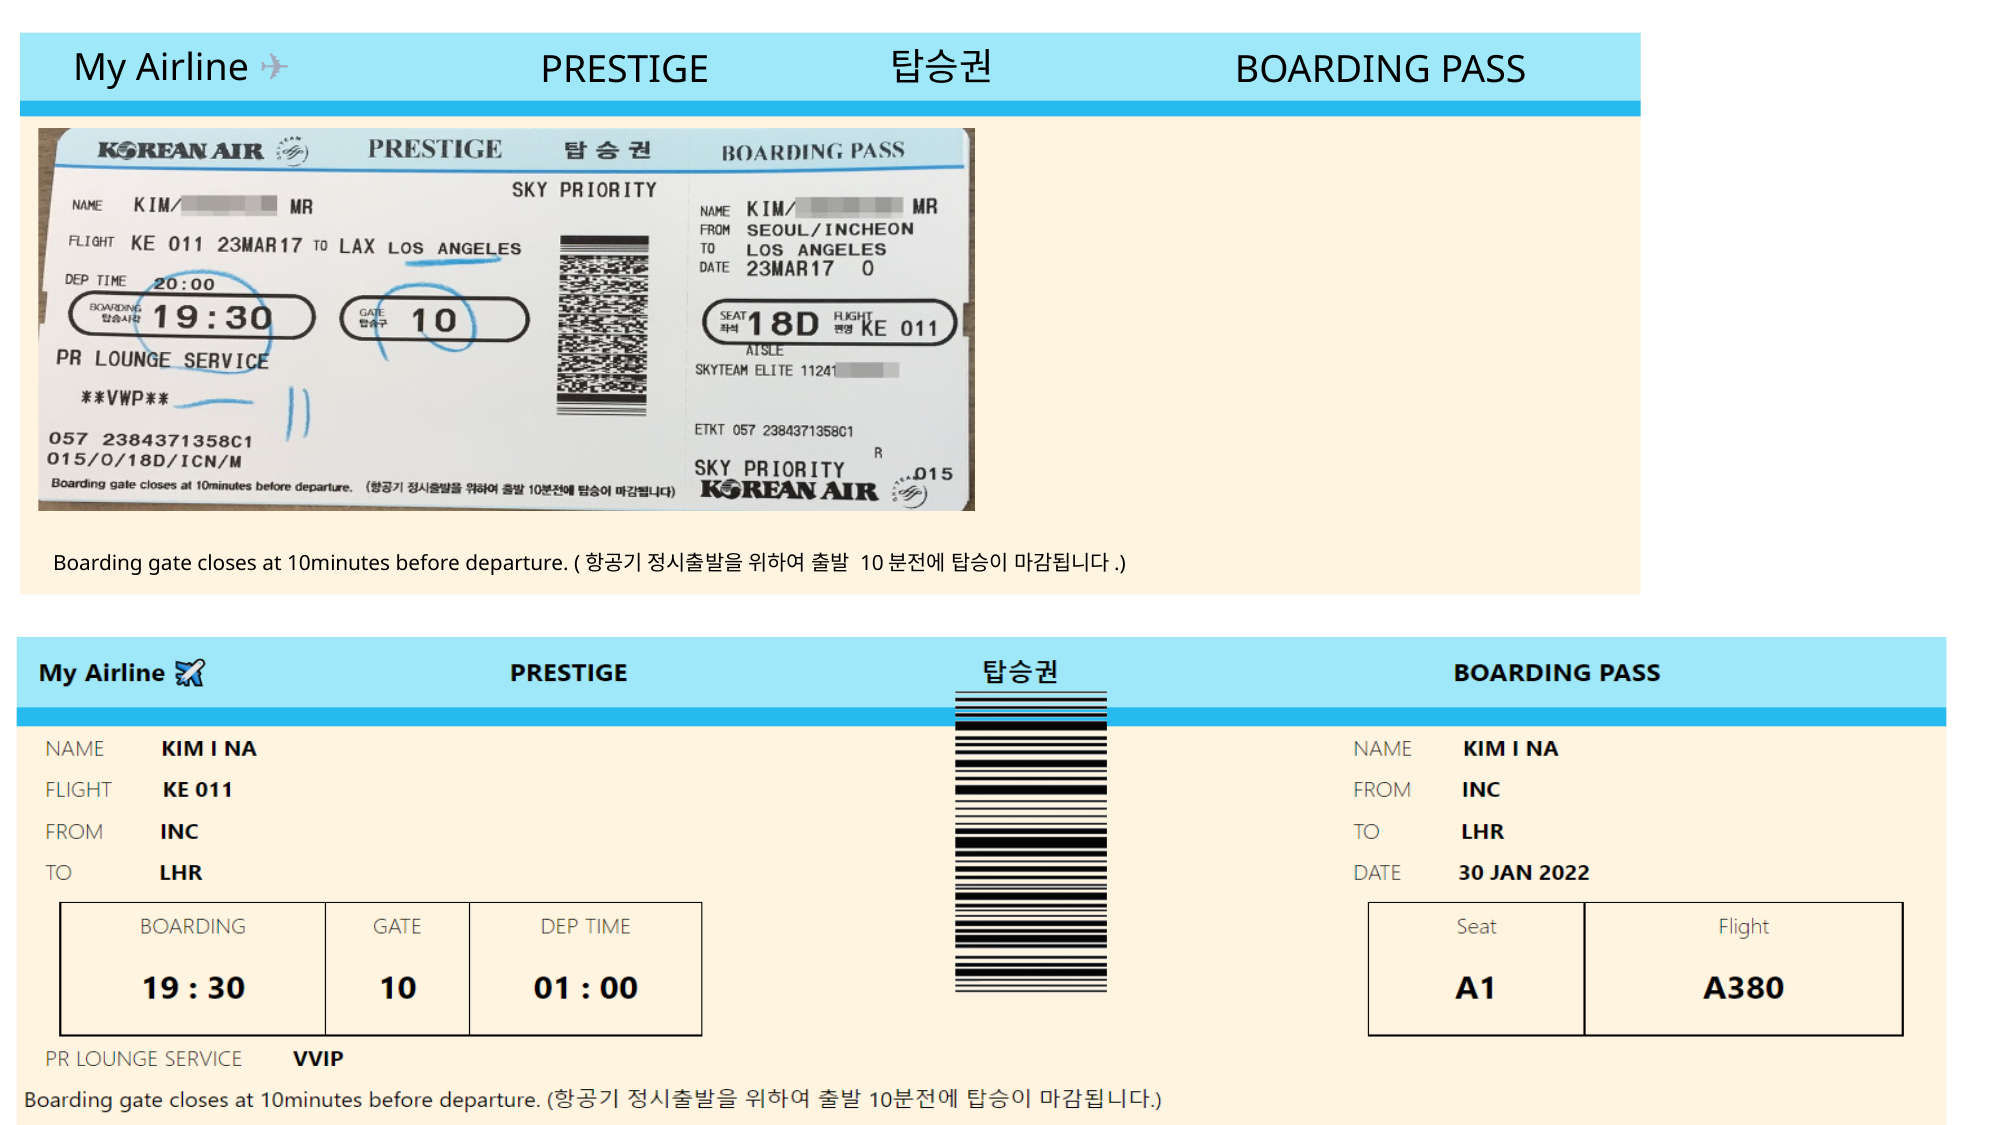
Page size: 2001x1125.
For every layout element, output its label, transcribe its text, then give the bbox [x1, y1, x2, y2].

text_box [19, 117, 1642, 595]
text_box [19, 101, 1642, 117]
text_box [19, 32, 1642, 101]
text_box PRESTIGE [514, 37, 735, 98]
text_box My Airline ✈️ [38, 35, 326, 96]
picture [38, 128, 975, 511]
text_box BOARDING PASS [1120, 37, 1641, 98]
text_box Boarding gate closes at 10minutes before departure. (항공기 정시출발을 위하여 출발 10분전에 탑승이 마감됩니다.) [38, 542, 1641, 582]
picture [0, 617, 2000, 1125]
text_box 탑승권 [798, 35, 1086, 96]
